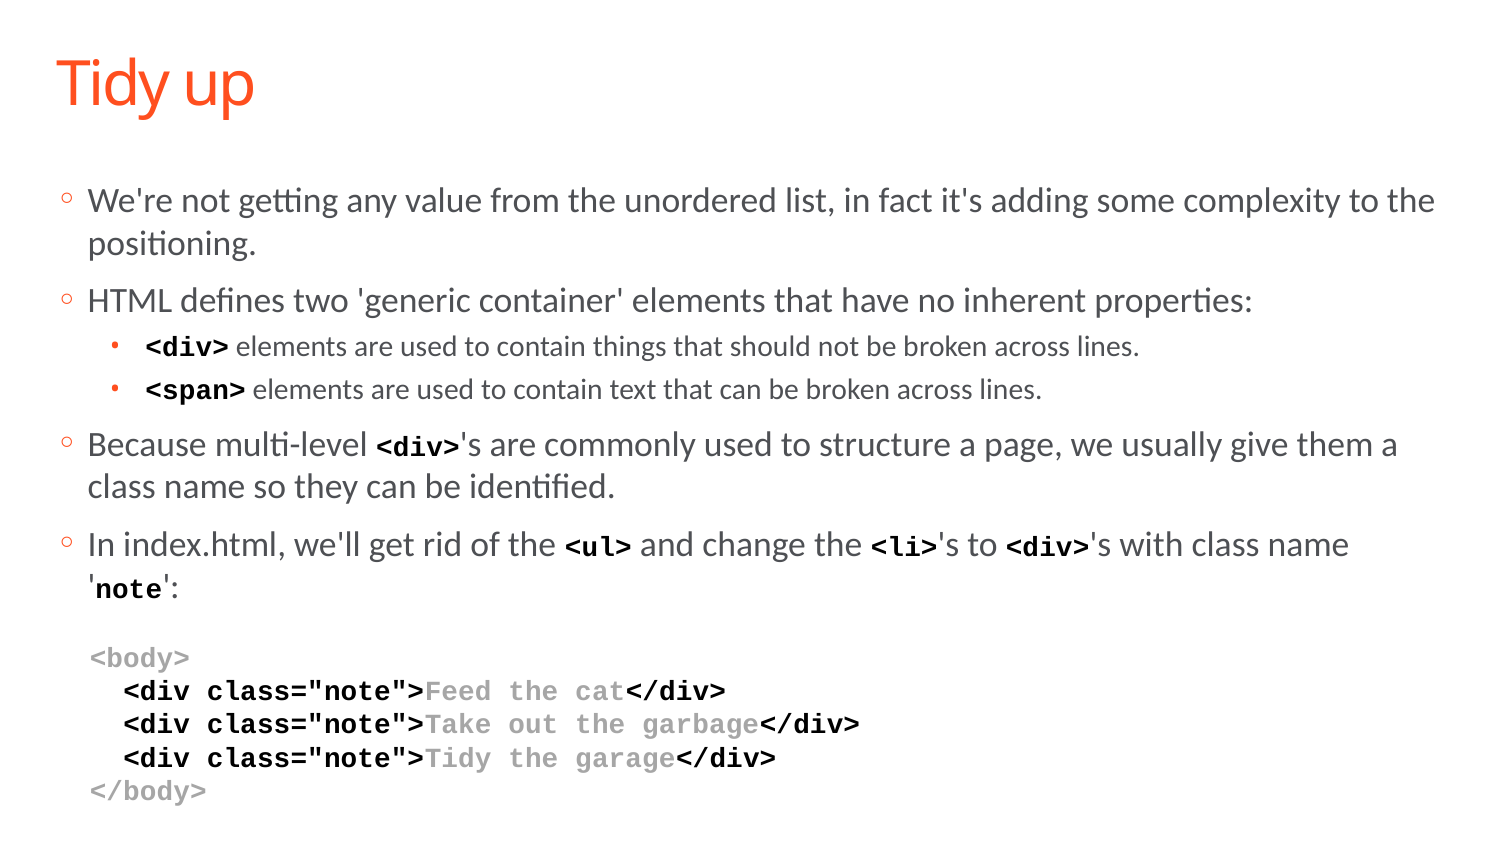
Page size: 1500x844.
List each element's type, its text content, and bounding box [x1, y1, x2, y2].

list We're not getting any value from the unordered list, in fact it's adding some complexity to the positioning. HTML defines two 'generic container' elements that have no inherent properties: <div> elements are used to contain things that should not be broken across lines. <span> elements are used to contain text that can be broken across lines. Because multi-level <div>'s are commonly used to structure a page, we usually give them a class name so they can be identified. In index.html, we'll get rid of the <ul> and change the <li>'s to <div>'s with class name 'note': <body> <div class="note">Feed the cat</div> <div class="note">Take out the garbage</div> <div class="note">Tidy the garage</div> </body> [56, 147, 1444, 812]
title Tidy up [56, 51, 1444, 147]
